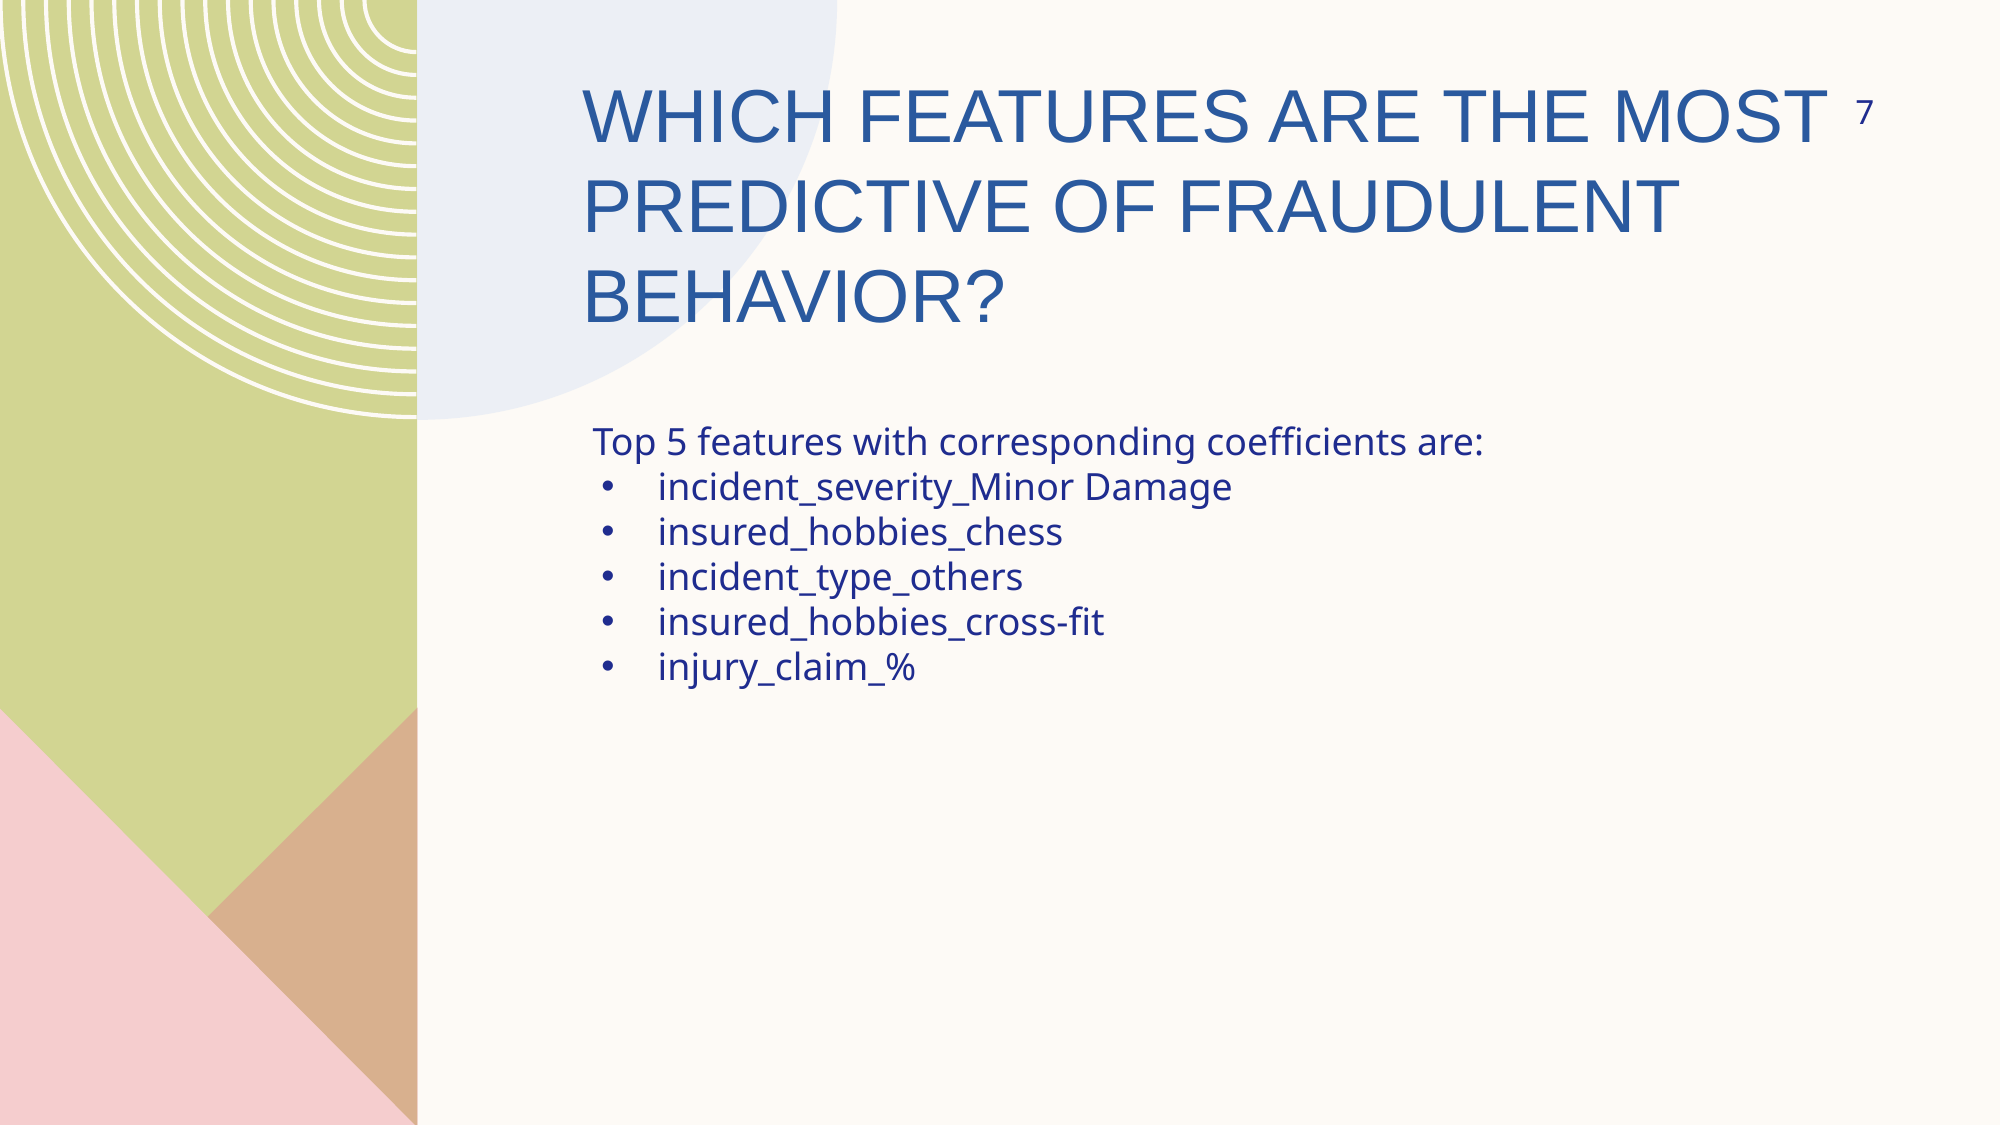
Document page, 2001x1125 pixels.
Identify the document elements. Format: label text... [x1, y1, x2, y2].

title WHICH FEATURES ARE THE MOST PREDICTIVE OF FRAUDULENT BEHAVIOR? [567, 117, 1875, 338]
list Top 5 features with corresponding coefficients are: incident_severity_Minor Damage insured_hobbies_chess incident_type_others insured_hobbies_cross-fit injury_claim_% [567, 417, 1979, 1073]
slide_number ‹#› [1699, 75, 1875, 153]
